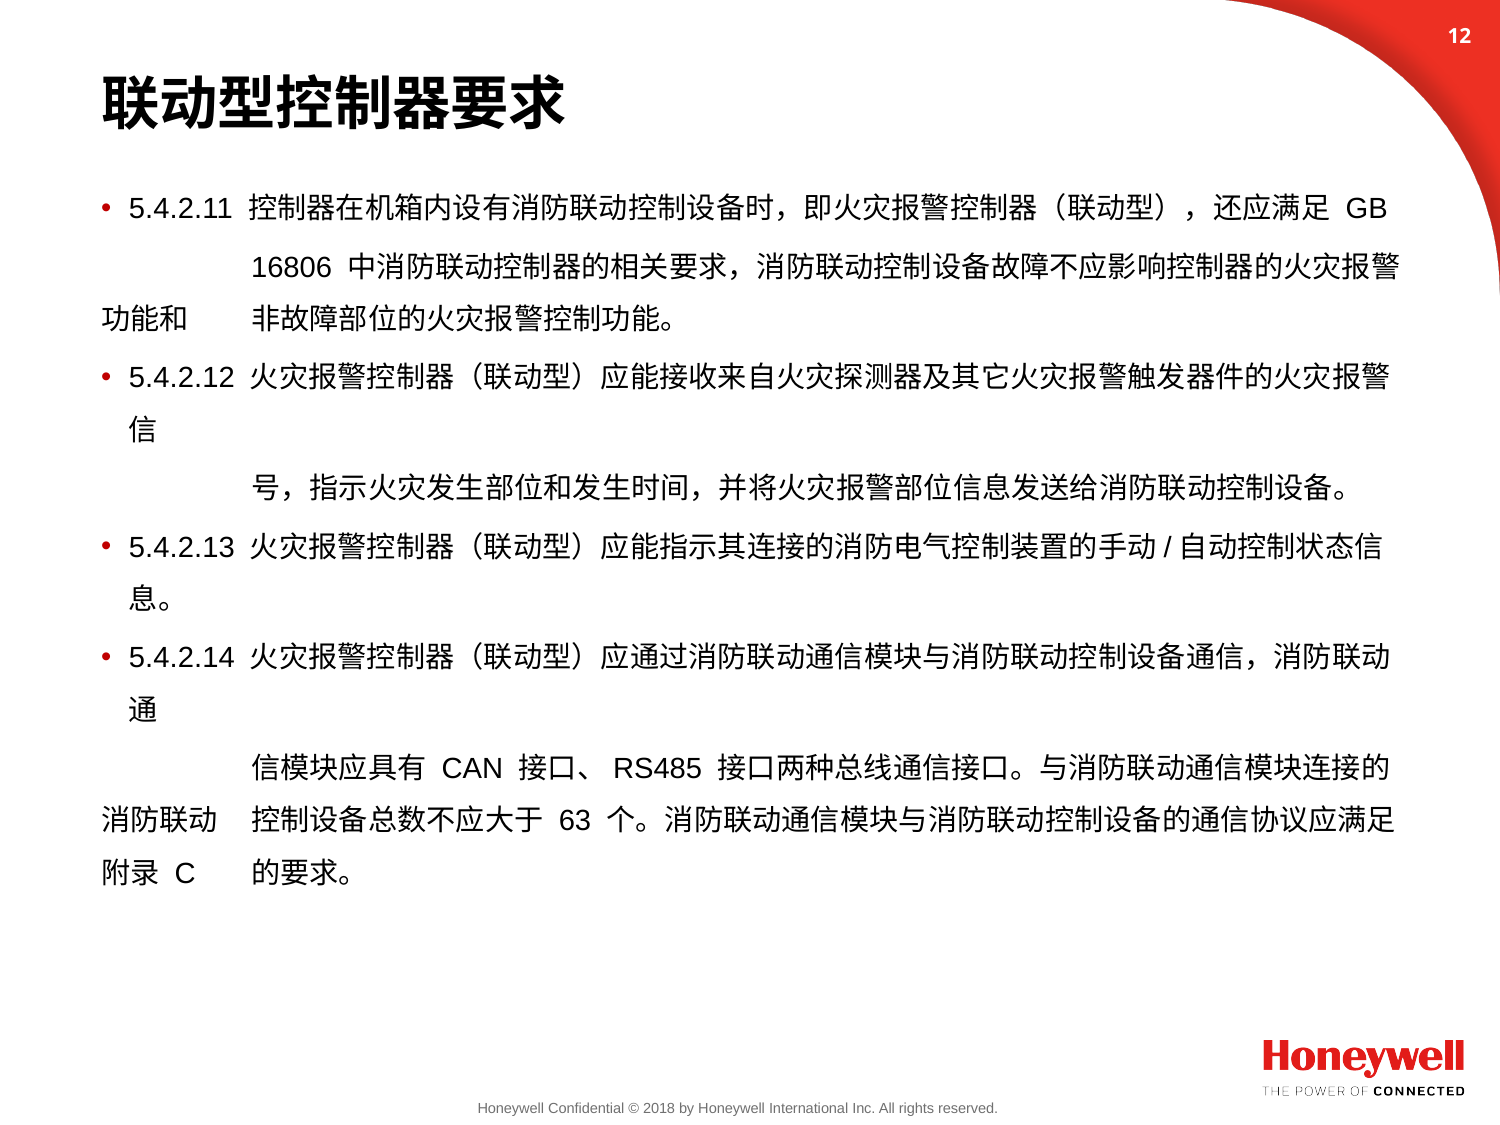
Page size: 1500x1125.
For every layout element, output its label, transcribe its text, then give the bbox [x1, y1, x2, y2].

list 5.4.2.11 控制器在机箱内设有消防联动控制设备时，即火灾报警控制器（联动型），还应满足 GB 16806 中消防联动控制器的相关要求，消防联动控制设备故障不应影响控制器的火灾报警功能和 非故障部位的火灾报警控制功能。 5.4.2.12 火灾报警控制器（联动型）应能接收来自火灾探测器及其它火灾报警触发器件的火灾报警信 号，指示火灾发生部位和发生时间，并将火灾报警部位信息发送给消防联动控制设备。 5.4.2.13 火灾报警控制器（联动型）应能指示其连接的消防电气控制装置的手动/自动控制状态信息。 5.4.2.14 火灾报警控制器（联动型）应通过消防联动通信模块与消防联动控制设备通信，消防联动通 信模块应具有 CAN 接口、RS485 接口两种总线通信接口。与消防联动通信模块连接的消防联动 控制设备总数不应大于 63 个。消防联动通信模块与消防联动控制设备的通信协议应满足附录 C 的要求。 [86, 164, 1433, 998]
picture [1262, 1040, 1465, 1100]
slide_number 11 [1432, 0, 1500, 79]
title 联动型控制器要求 [86, 58, 1416, 141]
picture [1203, 0, 1500, 297]
